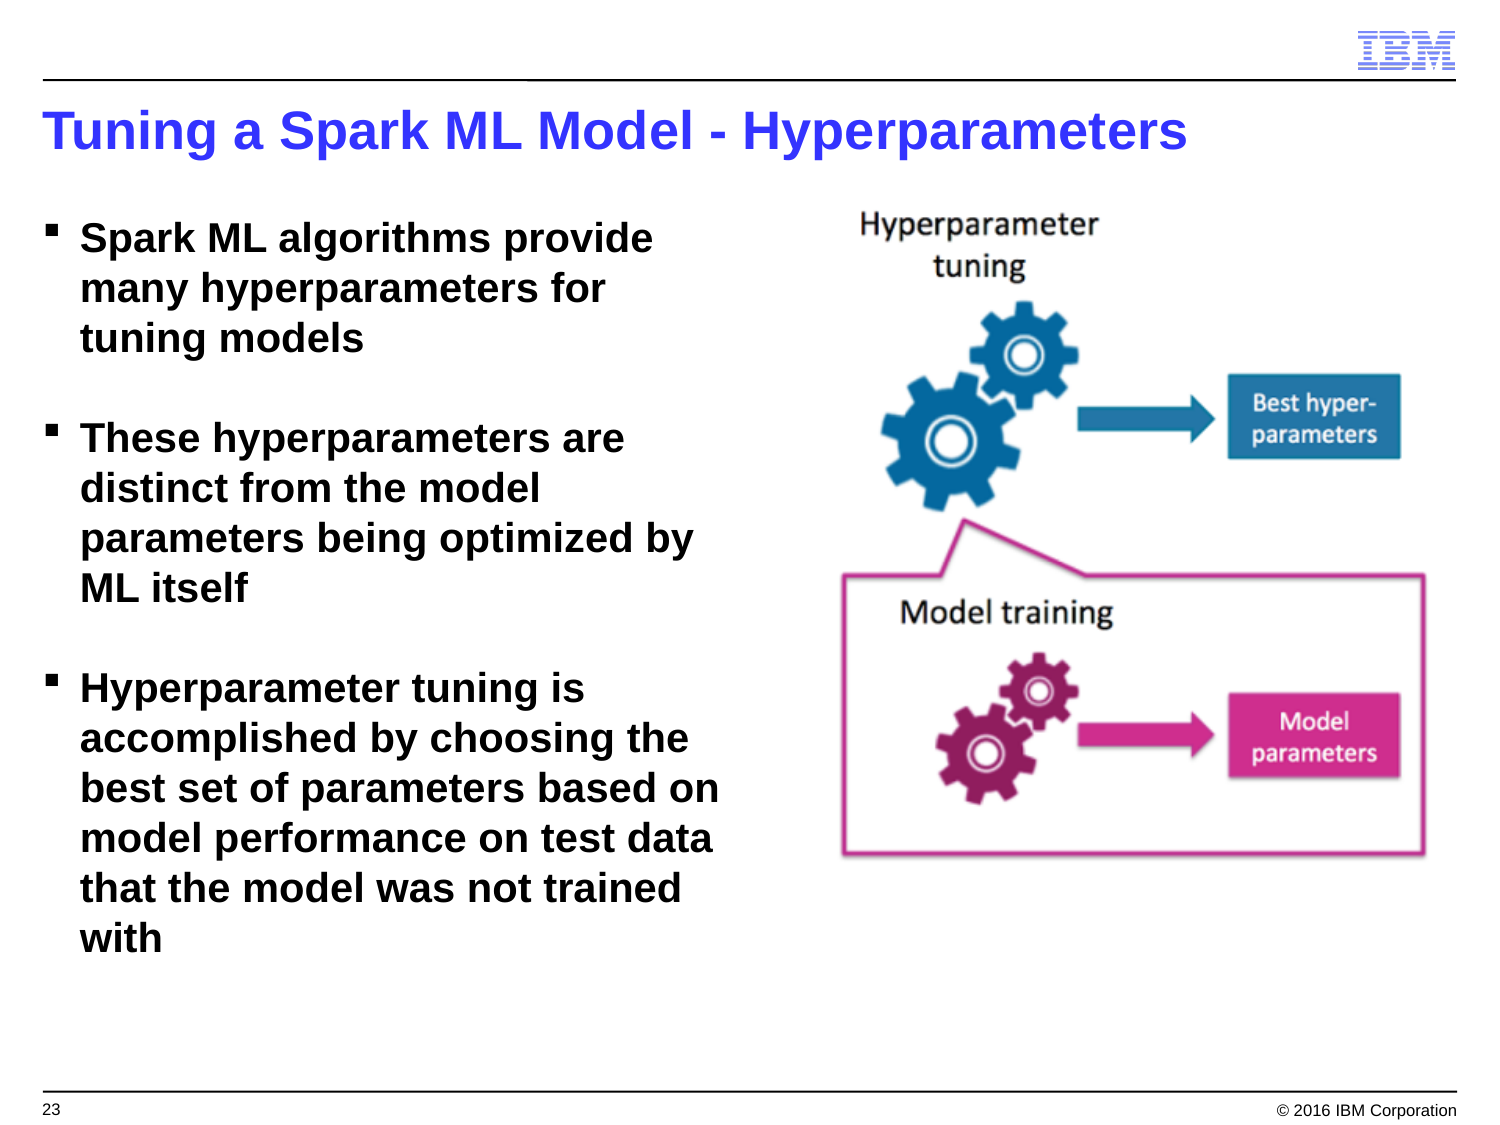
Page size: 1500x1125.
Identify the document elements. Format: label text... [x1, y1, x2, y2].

picture [818, 202, 1444, 877]
list Spark ML algorithms provide many hyperparameters for tuning models These hyperparameters are distinct from the model parameters being optimized by ML itself Hyperparameter tuning is accomplished by choosing the best set of parameters based on model performance on test data that the model was not trained with [27, 202, 752, 1051]
picture [1358, 31, 1455, 70]
title Tuning a Spark ML Model - Hyperparameters [27, 88, 1472, 187]
